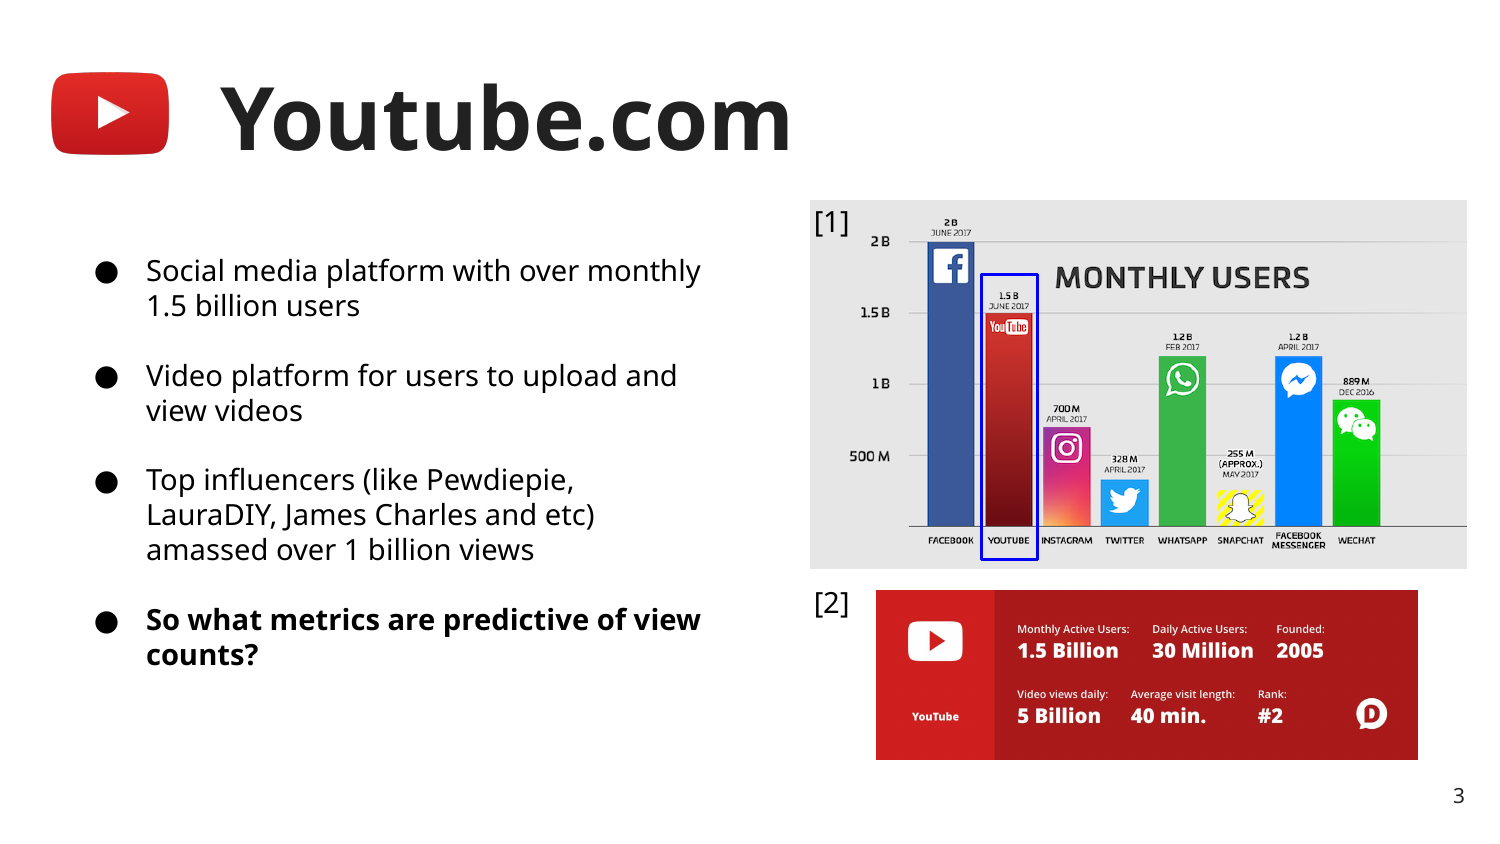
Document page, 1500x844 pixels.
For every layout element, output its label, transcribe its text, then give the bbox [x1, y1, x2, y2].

text_box [2] [798, 569, 889, 634]
picture [875, 589, 1418, 760]
slide_number 3 [1389, 764, 1480, 830]
title Youtube.com [205, 48, 1449, 180]
picture [809, 200, 1467, 570]
text_box [1] [798, 188, 889, 253]
text_box Social media platform with over monthly 1.5 billion users Video platform for users to upload and view videos Top influencers (like Pewdiepie, LauraDIY, James Charles and etc) amassed over 1 billion views So what metrics are predictive of view counts? [56, 236, 725, 782]
picture [50, 72, 169, 156]
